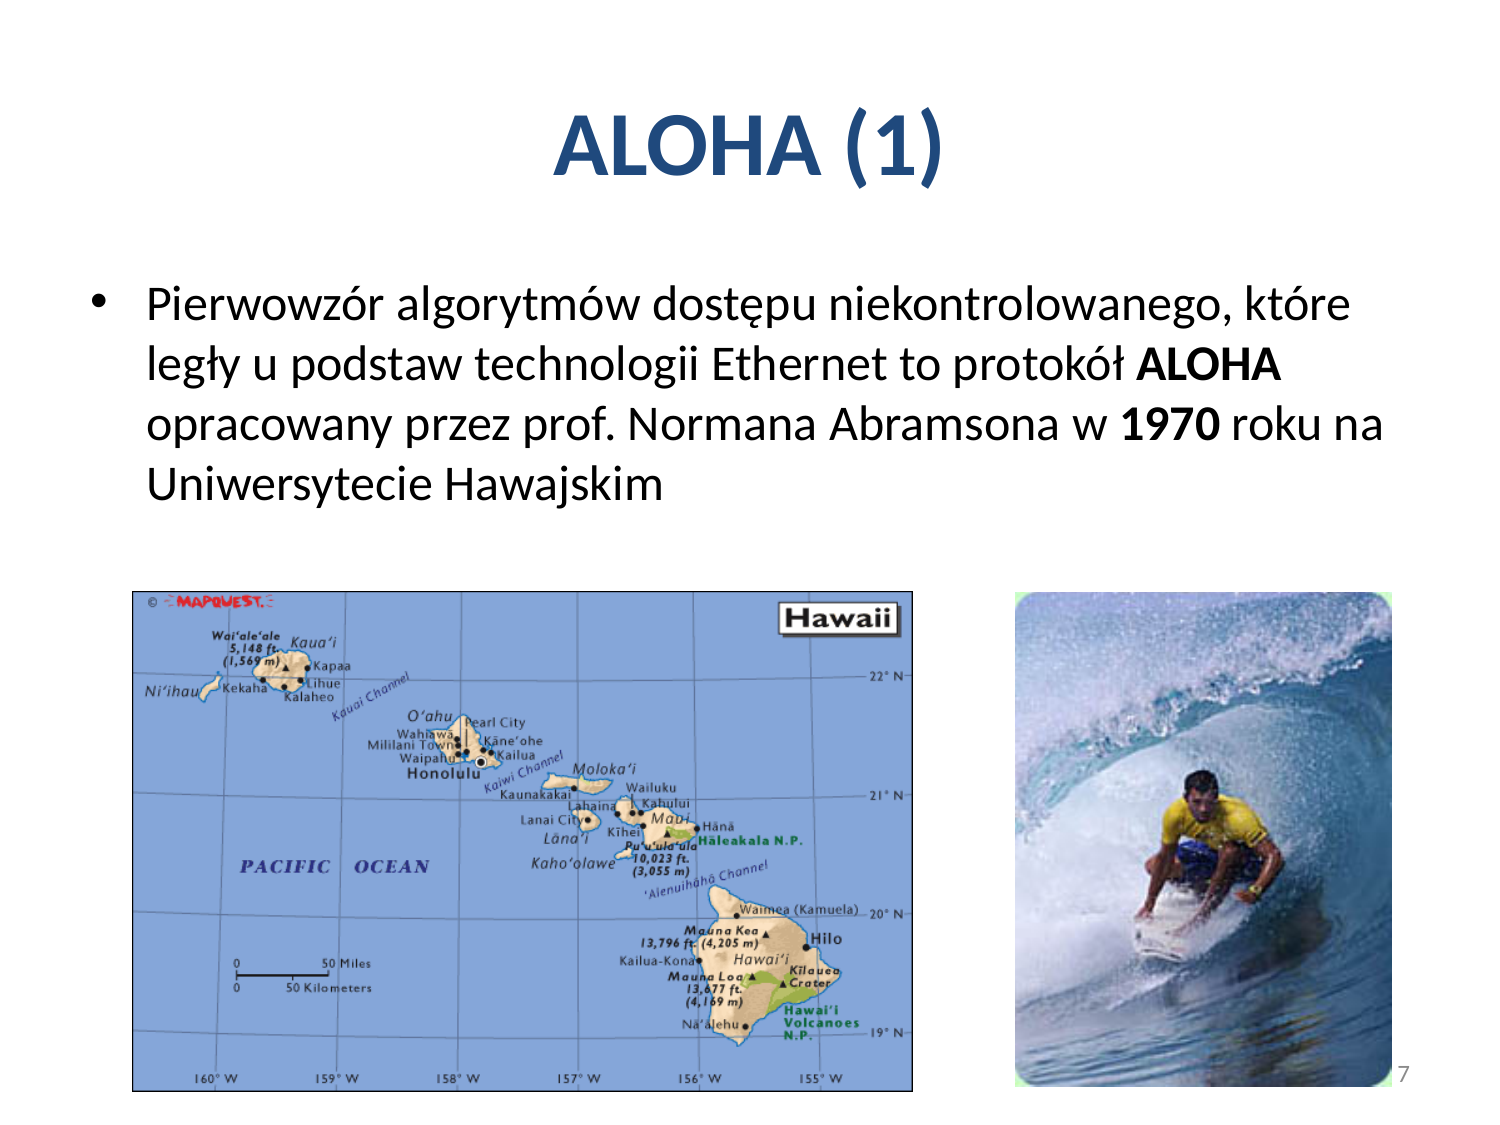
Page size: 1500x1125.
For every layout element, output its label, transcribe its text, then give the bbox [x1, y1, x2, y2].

title ALOHA (1) [75, 45, 1425, 233]
picture [1015, 592, 1392, 1087]
picture [132, 591, 913, 1093]
list Pierwowzór algorytmów dostępu niekontrolowanego, które legły u podstaw technologii Ethernet to protokół ALOHA opracowany przez prof. Normana Abramsona w 1970 roku na Uniwersytecie Hawajskim [75, 262, 1425, 1005]
slide_number 7 [1074, 1042, 1425, 1103]
